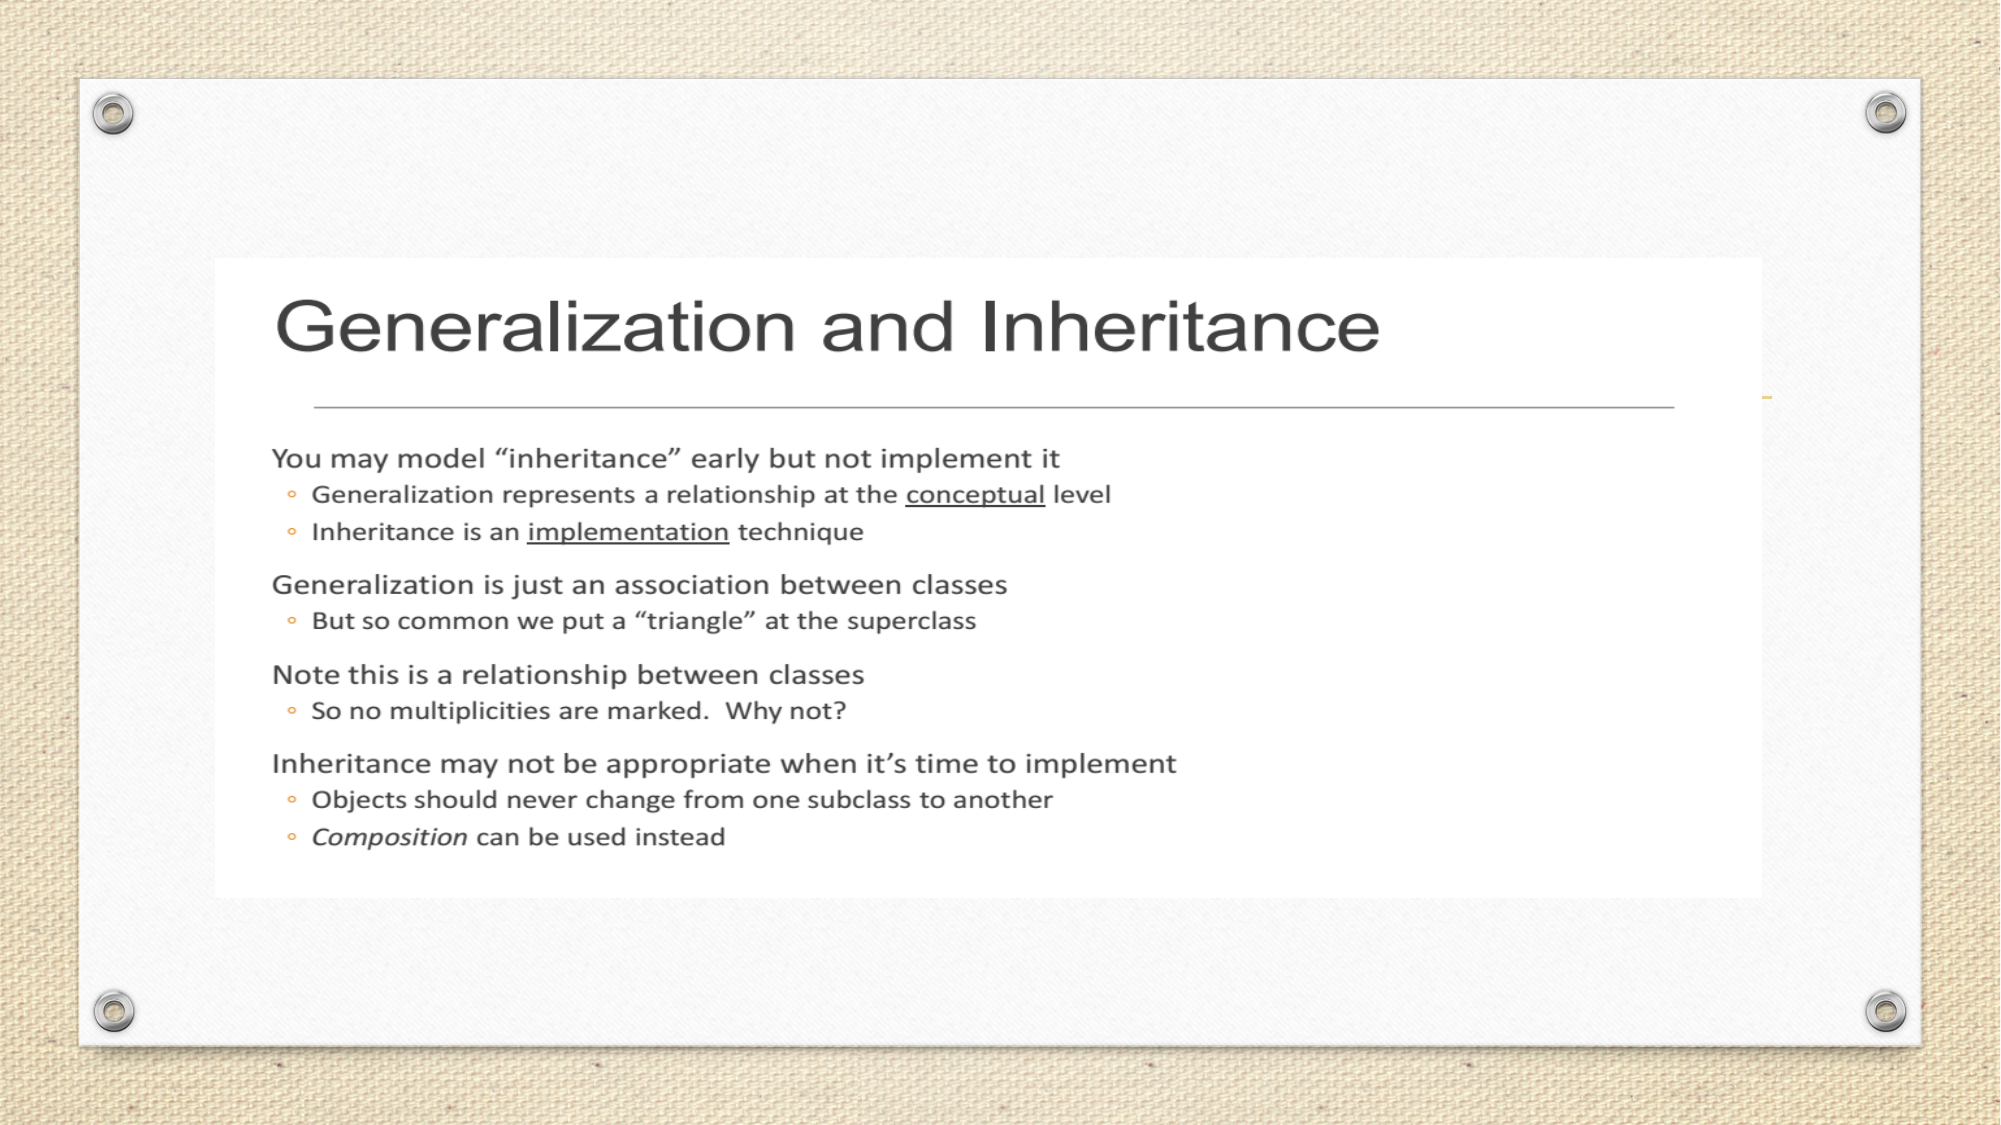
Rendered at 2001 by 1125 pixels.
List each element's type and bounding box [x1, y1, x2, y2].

picture [0, 0, 2001, 1125]
list [215, 258, 1763, 899]
